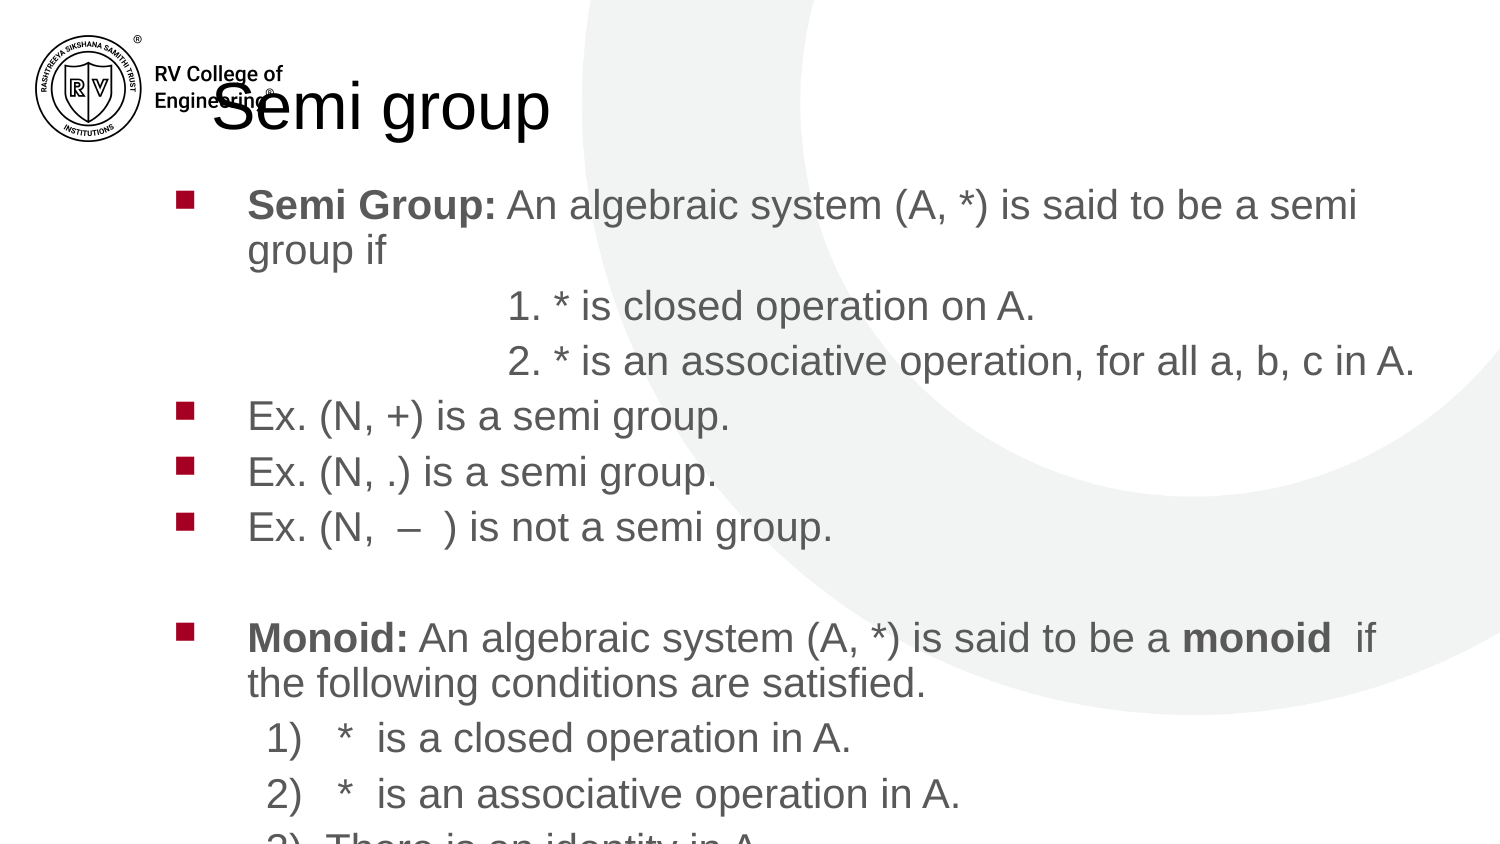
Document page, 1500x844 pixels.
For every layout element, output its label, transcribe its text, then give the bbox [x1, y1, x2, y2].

title Semi group [200, 56, 1375, 160]
list Semi Group: An algebraic system (A, *) is said to be a semi group if 1. * is closed operation on A. 2. * is an associative operation, for all a, b, c in A. Ex. (N, +) is a semi group. Ex. (N, .) is a semi group. Ex. (N, – ) is not a semi group. Monoid: An algebraic system (A, *) is said to be a monoid if the following conditions are satisfied. 1) * is a closed operation in A. 2) * is an associative operation in A. 3) There is an identity in A. [162, 178, 1438, 788]
picture [0, 0, 1500, 844]
